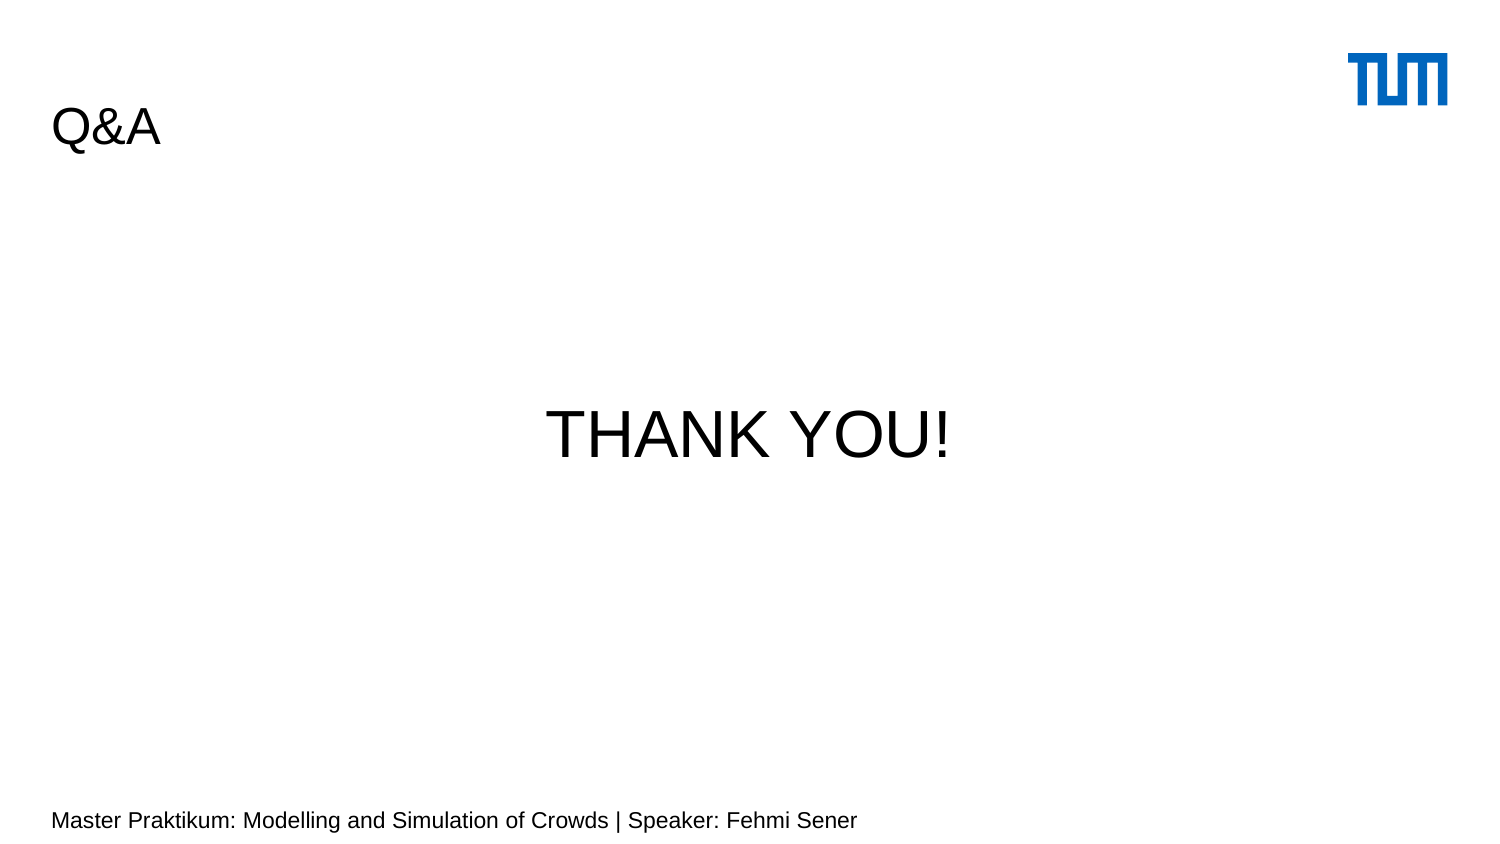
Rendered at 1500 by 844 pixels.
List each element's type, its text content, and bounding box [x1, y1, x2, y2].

title Q&A [50, 87, 1448, 156]
text_box THANK YOU! [545, 379, 953, 471]
footer Master Praktikum: Modelling and Simulation of Crowds | Speaker: Fehmi Sener [51, 796, 1112, 842]
